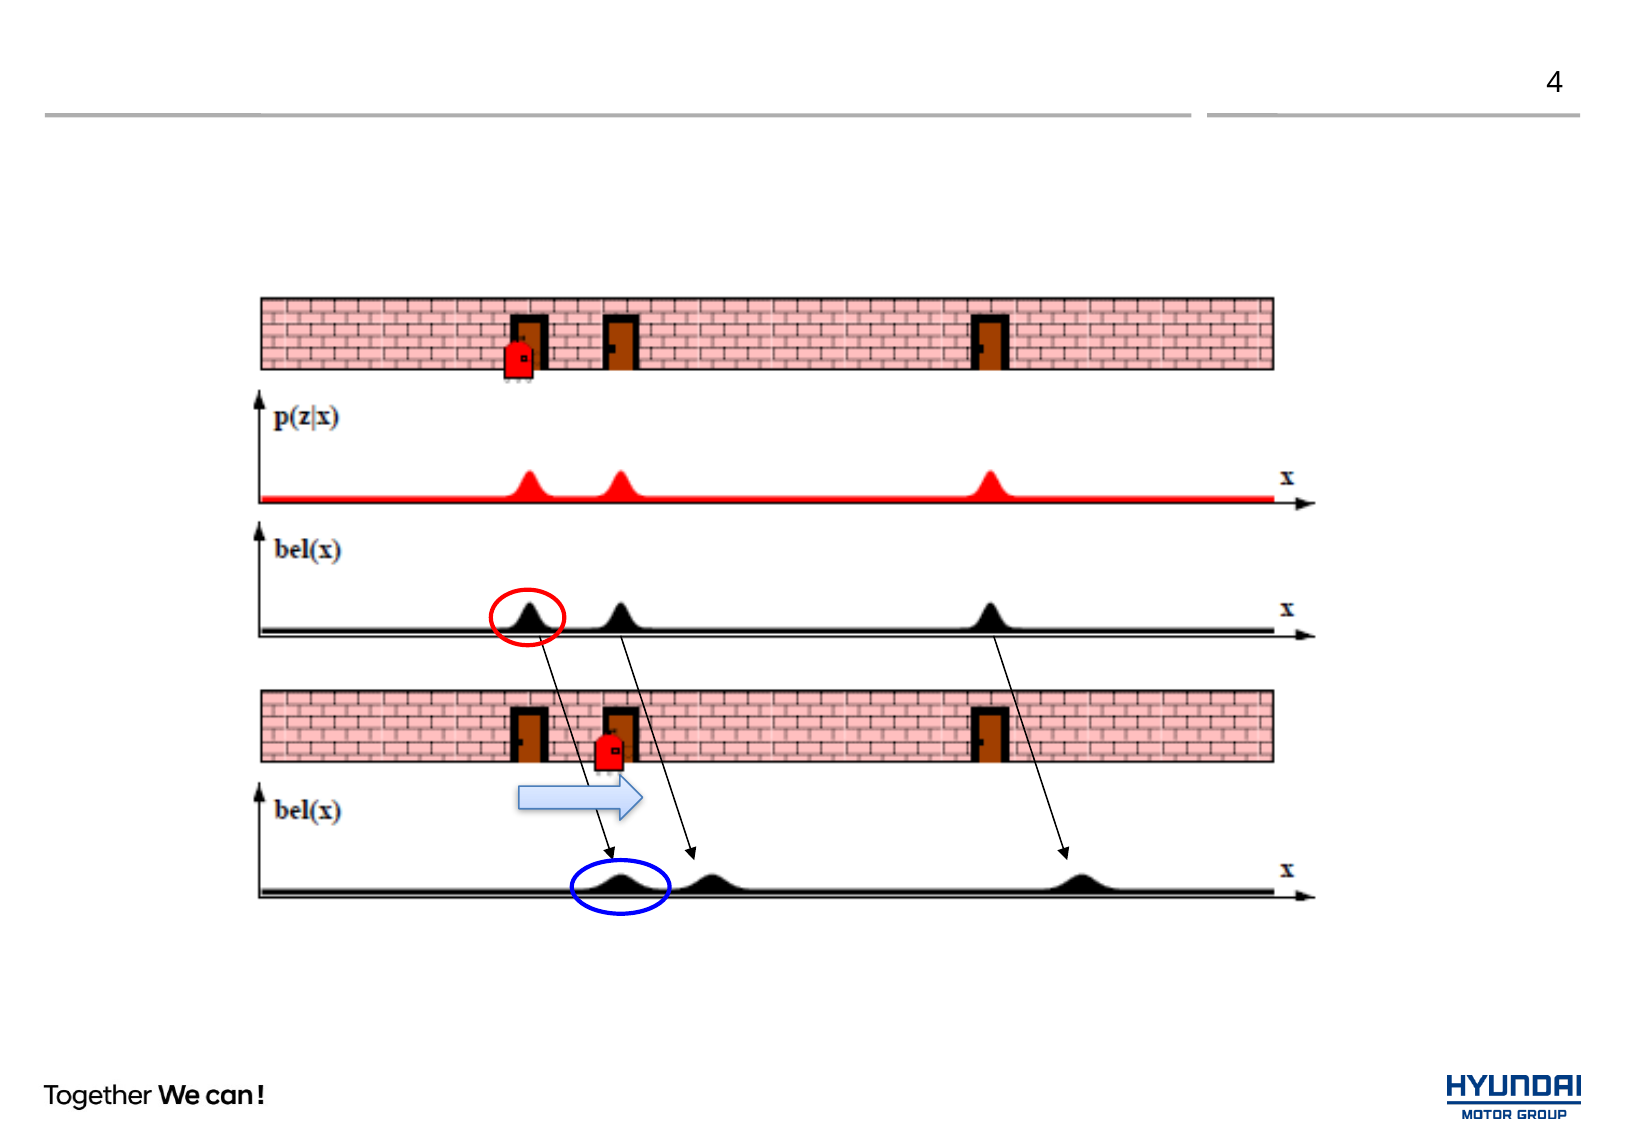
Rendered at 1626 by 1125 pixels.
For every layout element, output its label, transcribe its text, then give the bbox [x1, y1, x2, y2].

picture [32, 1073, 273, 1115]
slide_number 4 [1497, 53, 1579, 114]
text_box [242, 278, 1340, 915]
picture [1447, 1075, 1581, 1119]
